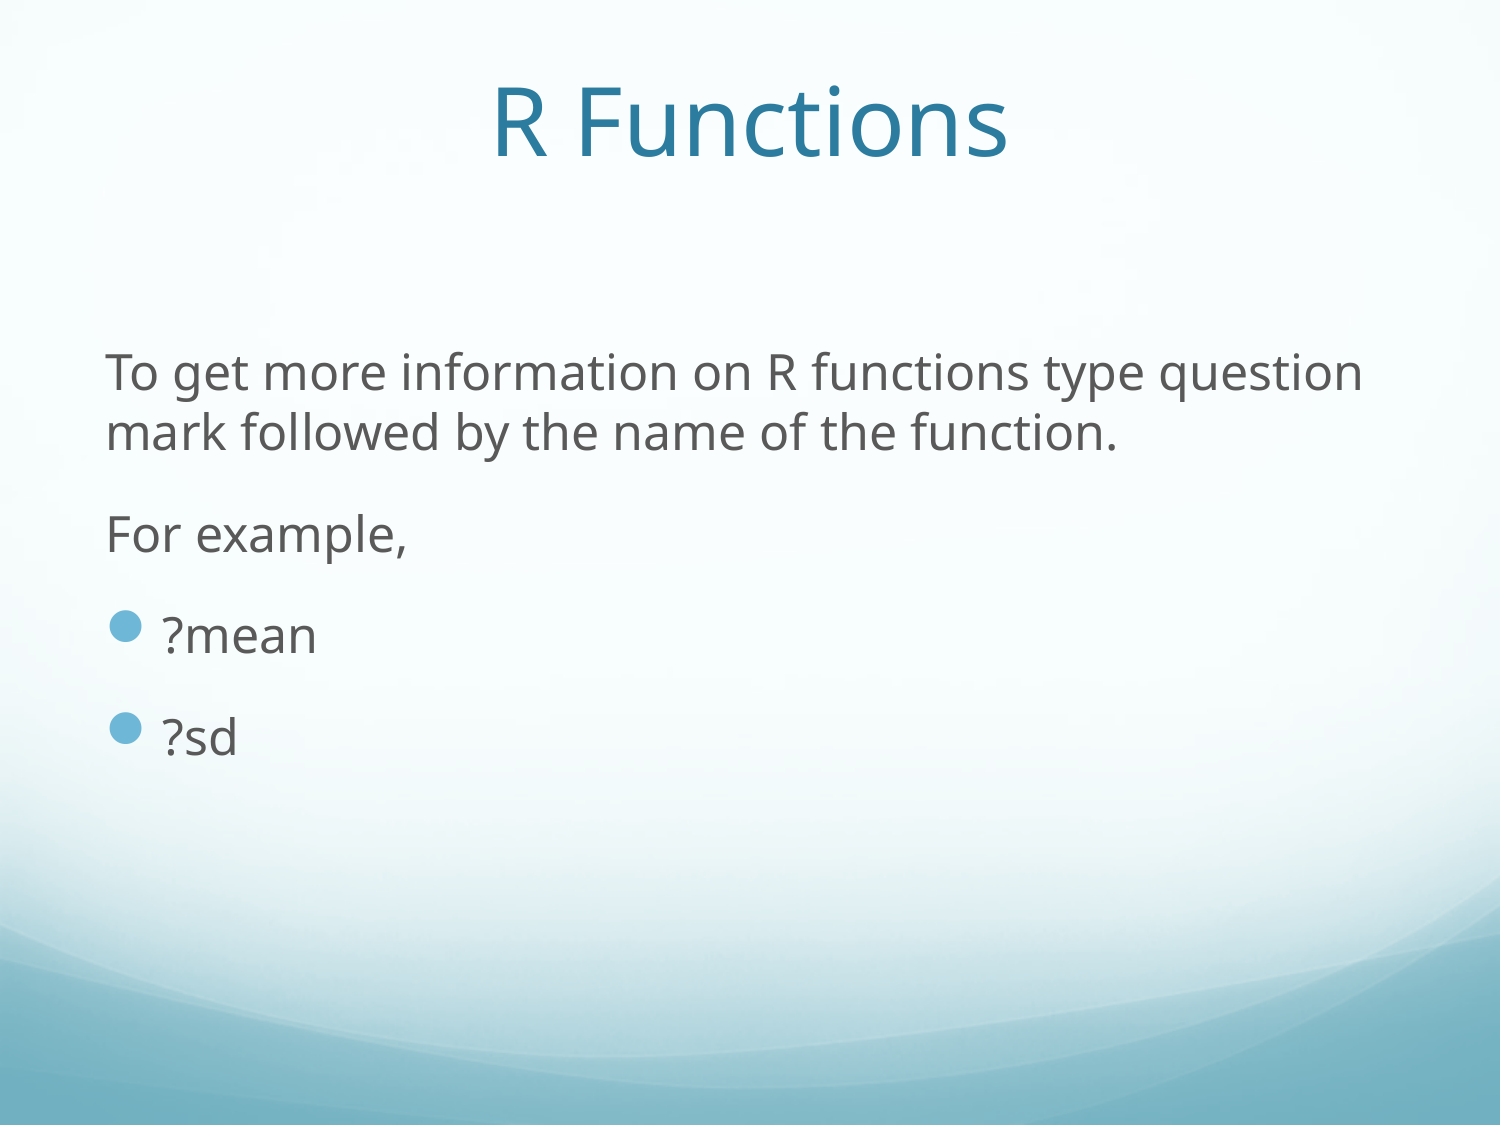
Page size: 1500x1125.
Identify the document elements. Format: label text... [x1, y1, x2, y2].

title R Functions [90, 0, 1410, 183]
list To get more information on R functions type question mark followed by the name of the function. For example, ?mean ?sd [90, 332, 1410, 1046]
